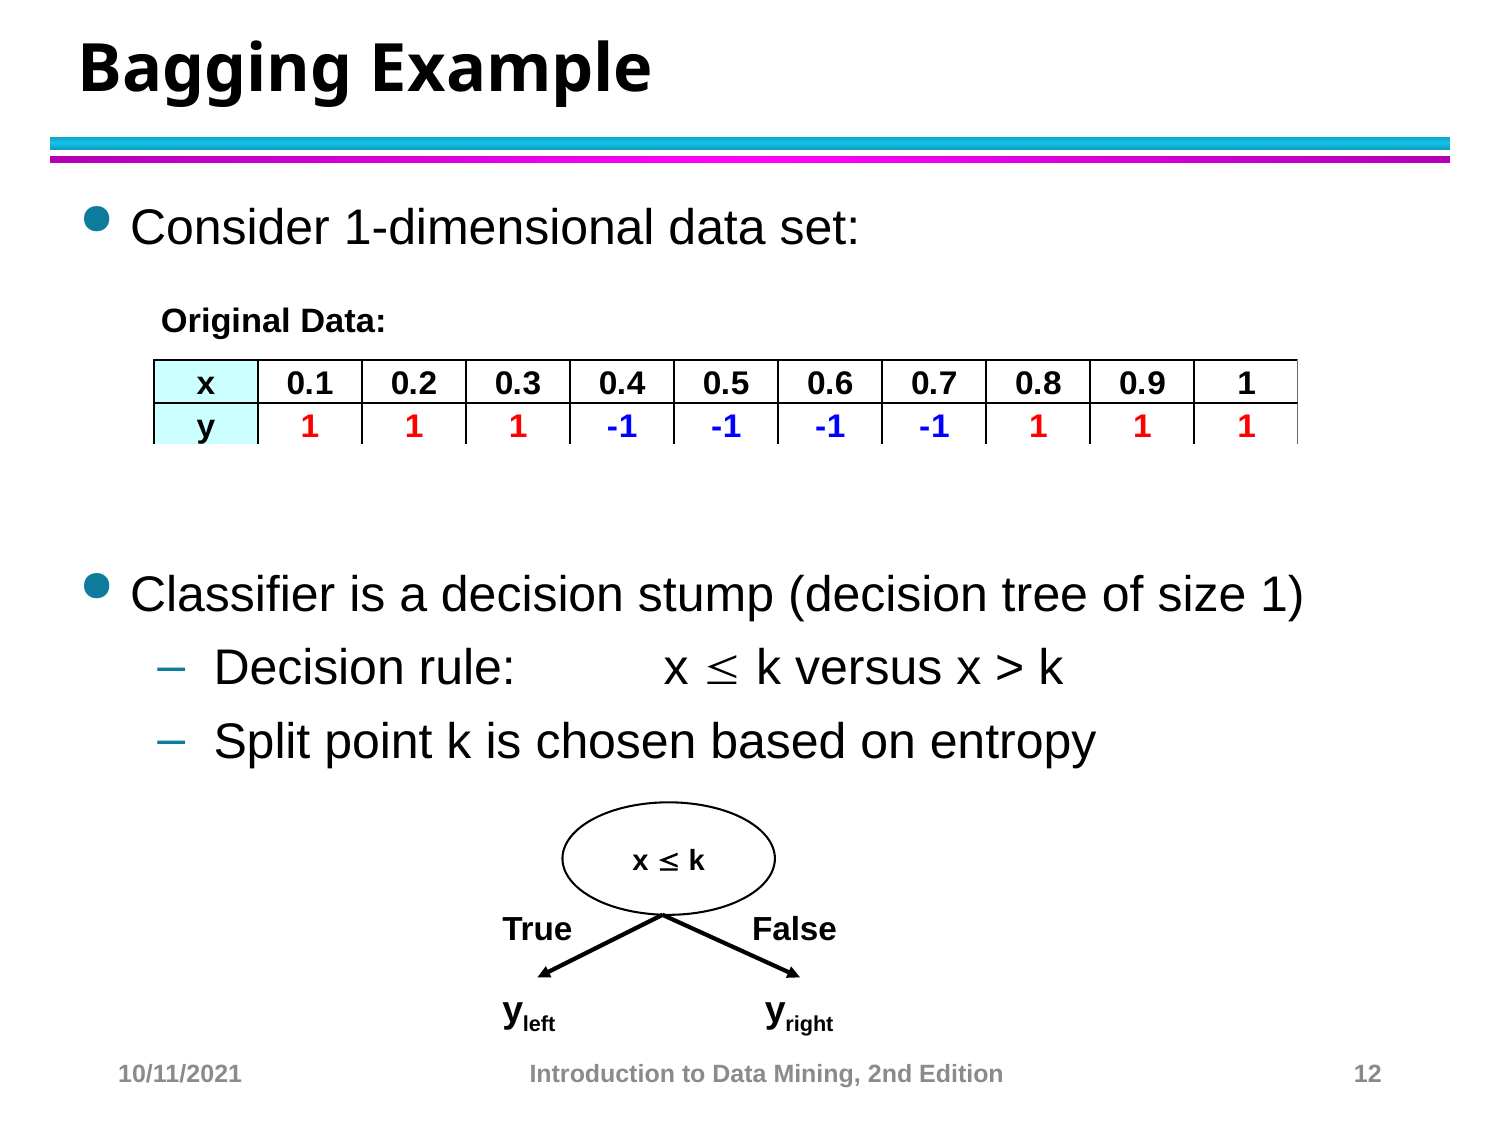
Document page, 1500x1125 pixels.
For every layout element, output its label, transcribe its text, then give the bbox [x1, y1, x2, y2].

slide_number 12 [1059, 1042, 1397, 1103]
text_box [750, 955, 800, 977]
text_box True [487, 899, 600, 955]
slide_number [103, 1042, 441, 1103]
text_box yright [750, 977, 863, 1042]
text_box False [737, 899, 900, 955]
title Bagging Example [62, 24, 1421, 113]
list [102, 274, 1333, 473]
text_box yleft [487, 977, 600, 1044]
footer Introduction to Data Mining, 2nd Edition [496, 1042, 1038, 1103]
list Consider 1-dimensional data set: Classifier is a decision stump (decision tree of size 1) Decision rule: x  k versus x > k Split point k is chosen based on entropy [67, 187, 1432, 1038]
text_box x  k [562, 802, 775, 915]
text_box [537, 955, 583, 977]
